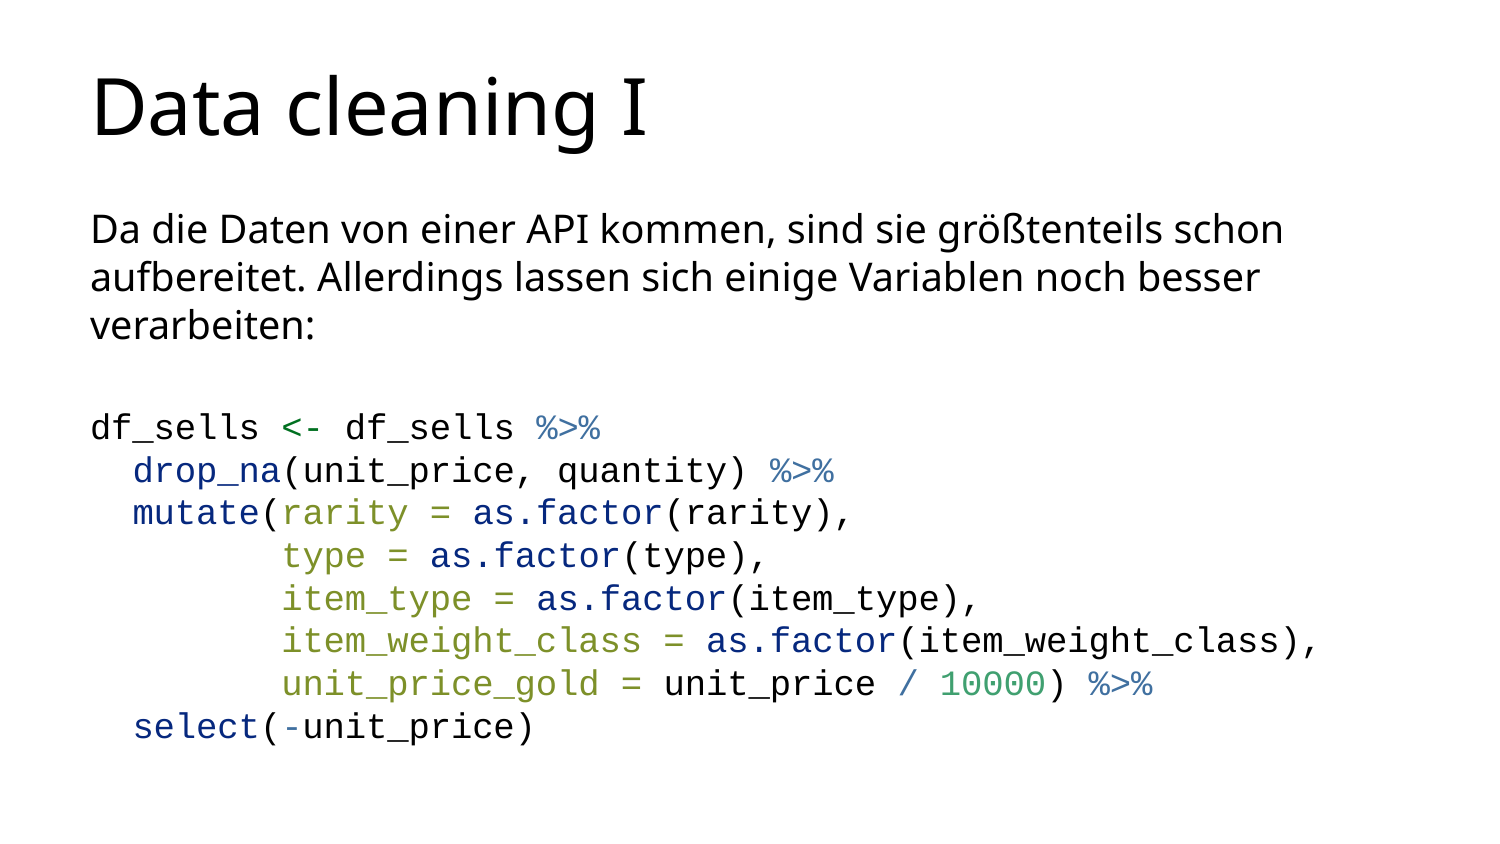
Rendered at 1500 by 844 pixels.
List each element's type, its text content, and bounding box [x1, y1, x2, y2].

title Data cleaning I [75, 33, 1425, 175]
list Da die Daten von einer API kommen, sind sie größtenteils schon aufbereitet. Allerdings lassen sich einige Variablen noch besser verarbeiten: df_sells <- df_sells %>% drop_na(unit_price, quantity) %>% mutate(rarity = as.factor(rarity), type = as.factor(type), item_type = as.factor(item_type), item_weight_class = as.factor(item_weight_class), unit_price_gold = unit_price / 10000) %>% select(-unit_price) [75, 196, 1425, 754]
